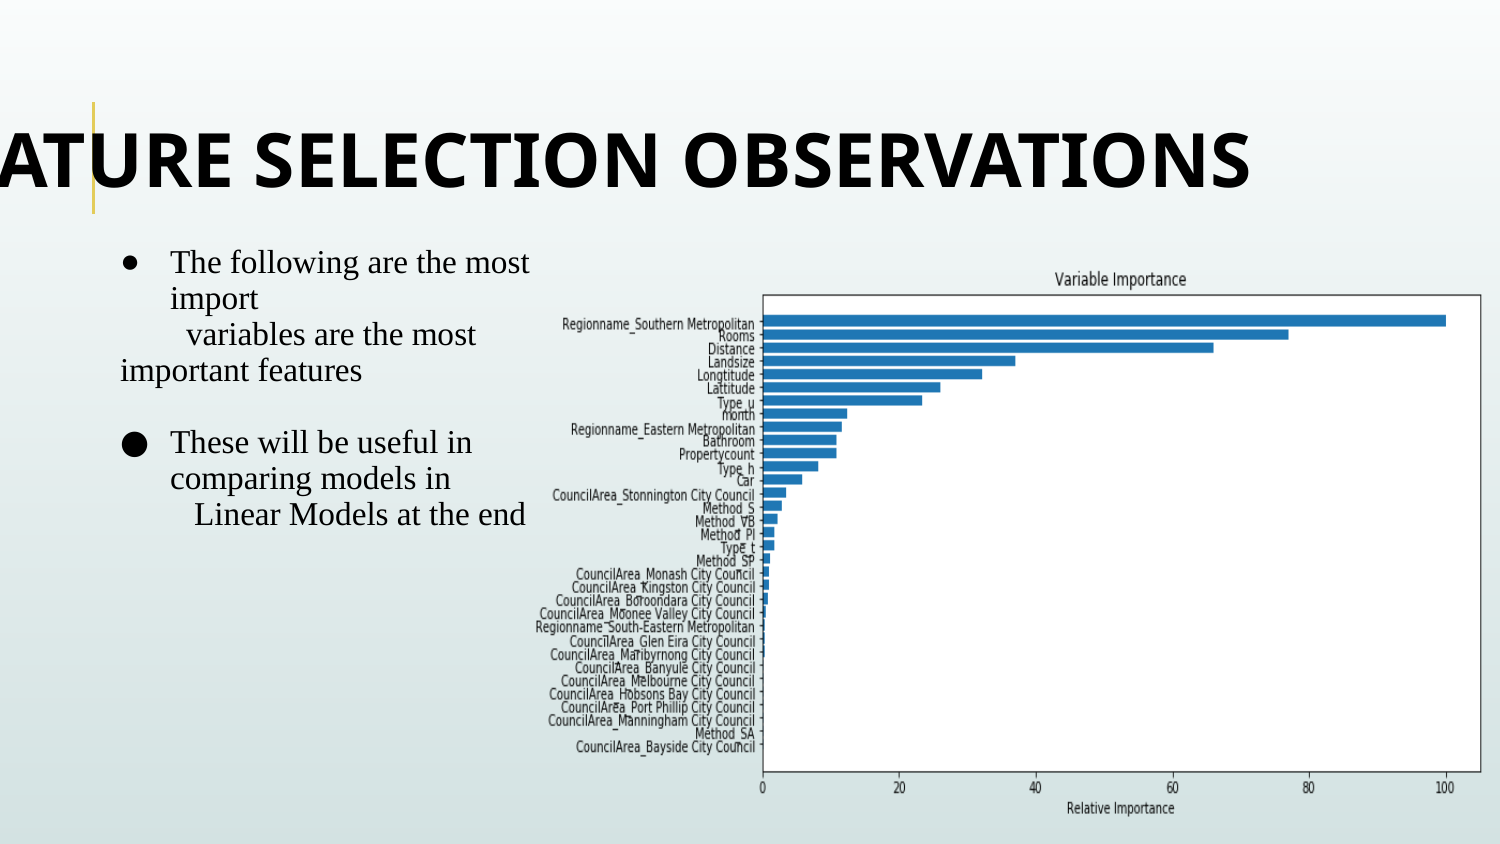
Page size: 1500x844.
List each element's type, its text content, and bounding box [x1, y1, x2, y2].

picture [528, 260, 1491, 827]
list The following are the most import variables are the most important features These will be useful in comparing models in Linear Models at the end [80, 230, 1128, 827]
text_box FEATURE SELECTION OBSERVATIONS [0, 104, 1268, 210]
